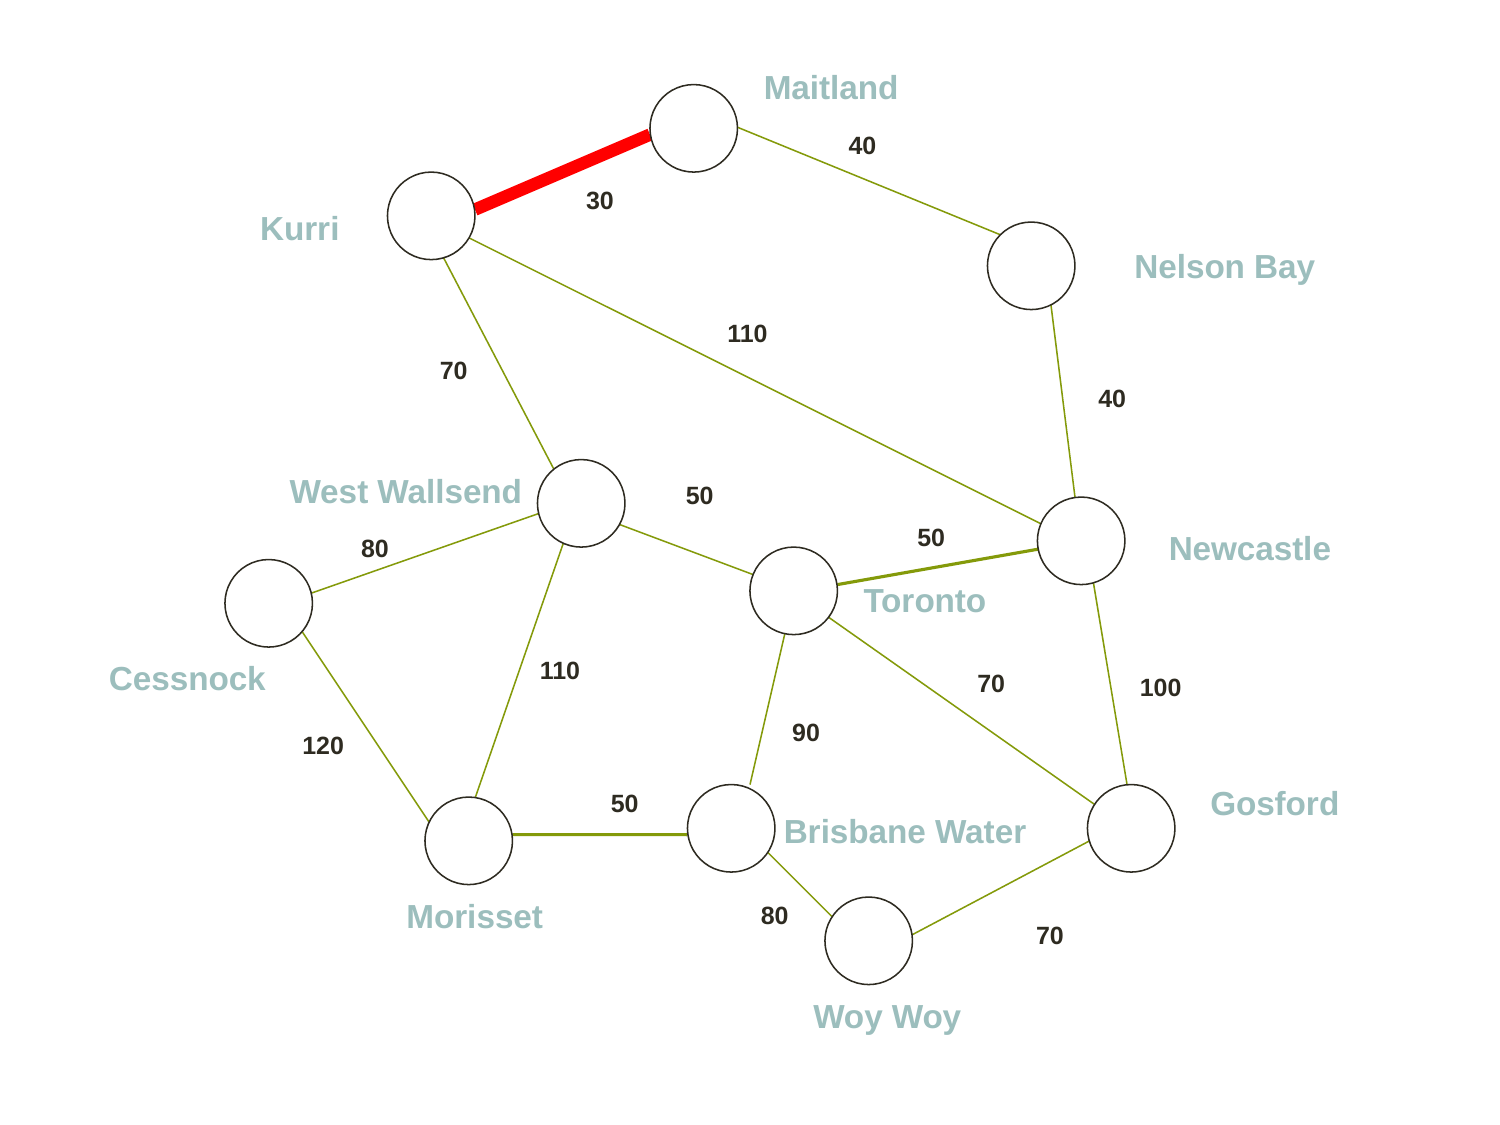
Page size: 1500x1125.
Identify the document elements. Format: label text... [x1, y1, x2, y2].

text_box [987, 222, 1066, 310]
text_box 100 [1125, 664, 1313, 710]
text_box [769, 627, 819, 635]
text_box 40 [1074, 375, 1150, 420]
text_box 50 [875, 514, 988, 560]
text_box Kurri [112, 199, 488, 255]
text_box 70 [962, 659, 1088, 705]
text_box 80 [337, 525, 413, 570]
text_box 50 [662, 472, 738, 517]
text_box [411, 255, 451, 260]
text_box Toronto [737, 572, 1113, 627]
text_box 90 [737, 709, 875, 755]
text_box [540, 459, 625, 548]
text_box 30 [562, 177, 638, 222]
text_box 110 [712, 309, 888, 355]
text_box Newcastle [1062, 519, 1438, 575]
text_box [824, 897, 913, 985]
text_box [390, 172, 472, 199]
text_box Woy Woy [699, 987, 1075, 1043]
text_box 80 [737, 892, 813, 938]
text_box 50 [587, 779, 663, 825]
text_box Maitland [643, 59, 1019, 114]
text_box [687, 784, 767, 873]
text_box 70 [424, 347, 563, 392]
text_box [1093, 830, 1175, 873]
text_box West Wallsend [218, 462, 594, 518]
text_box 110 [525, 647, 650, 692]
text_box [224, 559, 313, 648]
text_box Nelson Bay [1037, 237, 1413, 293]
text_box [424, 797, 513, 885]
text_box Gosford [1087, 774, 1463, 830]
text_box 40 [824, 122, 900, 167]
text_box Cessnock [0, 649, 375, 705]
text_box [1037, 497, 1120, 572]
text_box [754, 547, 834, 572]
text_box 70 [1012, 912, 1088, 958]
text_box Morisset [287, 887, 663, 943]
text_box [649, 114, 738, 173]
text_box Brisbane Water [717, 802, 1093, 858]
text_box 120 [287, 722, 400, 767]
